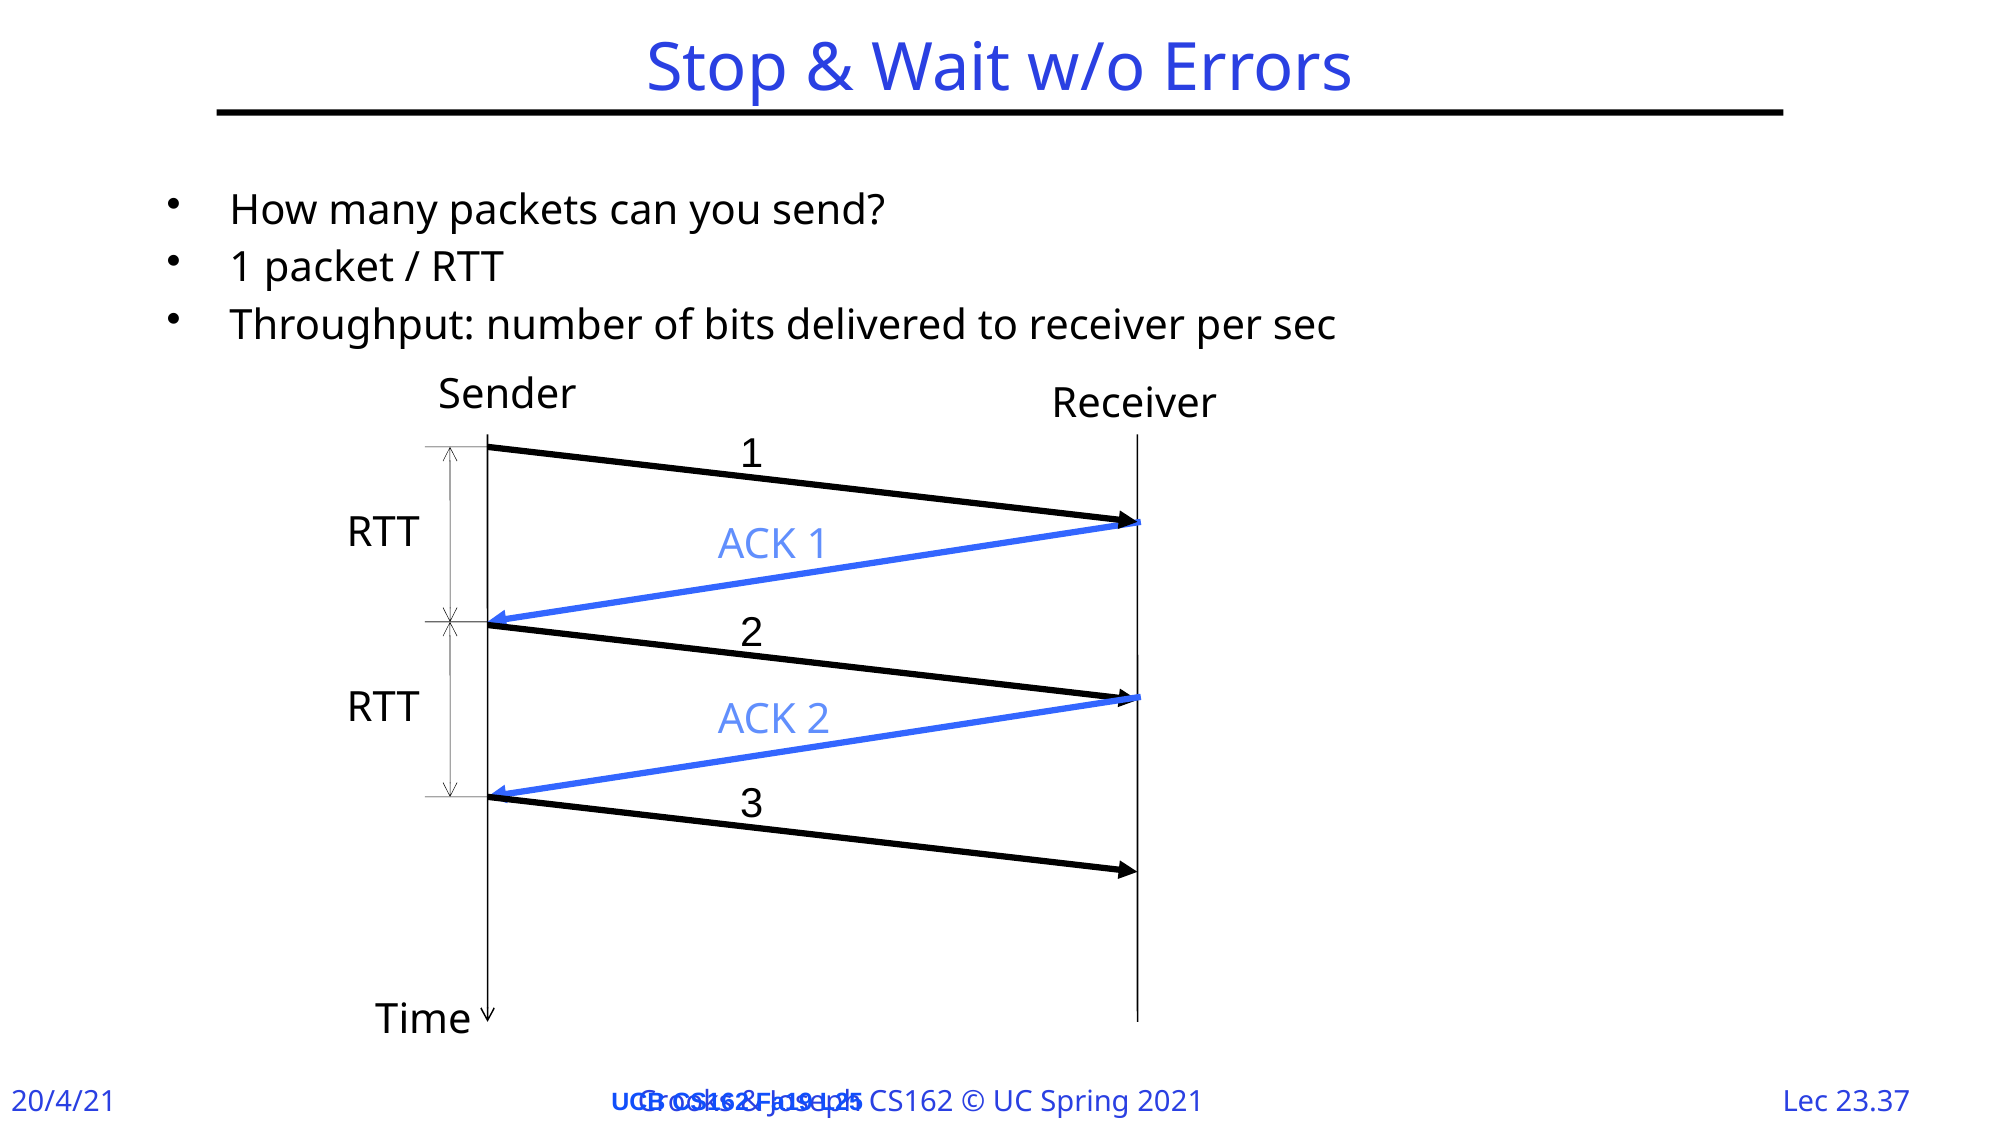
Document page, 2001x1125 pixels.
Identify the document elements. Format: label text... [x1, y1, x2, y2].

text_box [492, 596, 1138, 682]
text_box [331, 446, 488, 621]
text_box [487, 768, 1138, 873]
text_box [492, 684, 1142, 798]
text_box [331, 621, 488, 798]
footer UCB CS162 Fa19 L25 [500, 1074, 975, 1125]
title Stop & Wait w/o Errors [216, 24, 1784, 113]
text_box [492, 509, 1142, 623]
text_box Sender [423, 359, 592, 425]
text_box Receiver [1036, 368, 1233, 434]
list How many packets can you send? 1 packet / RTT Throughput: number of bits delivered to receiver per sec [151, 181, 1539, 406]
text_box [487, 418, 1138, 523]
text_box Time [360, 984, 487, 1050]
